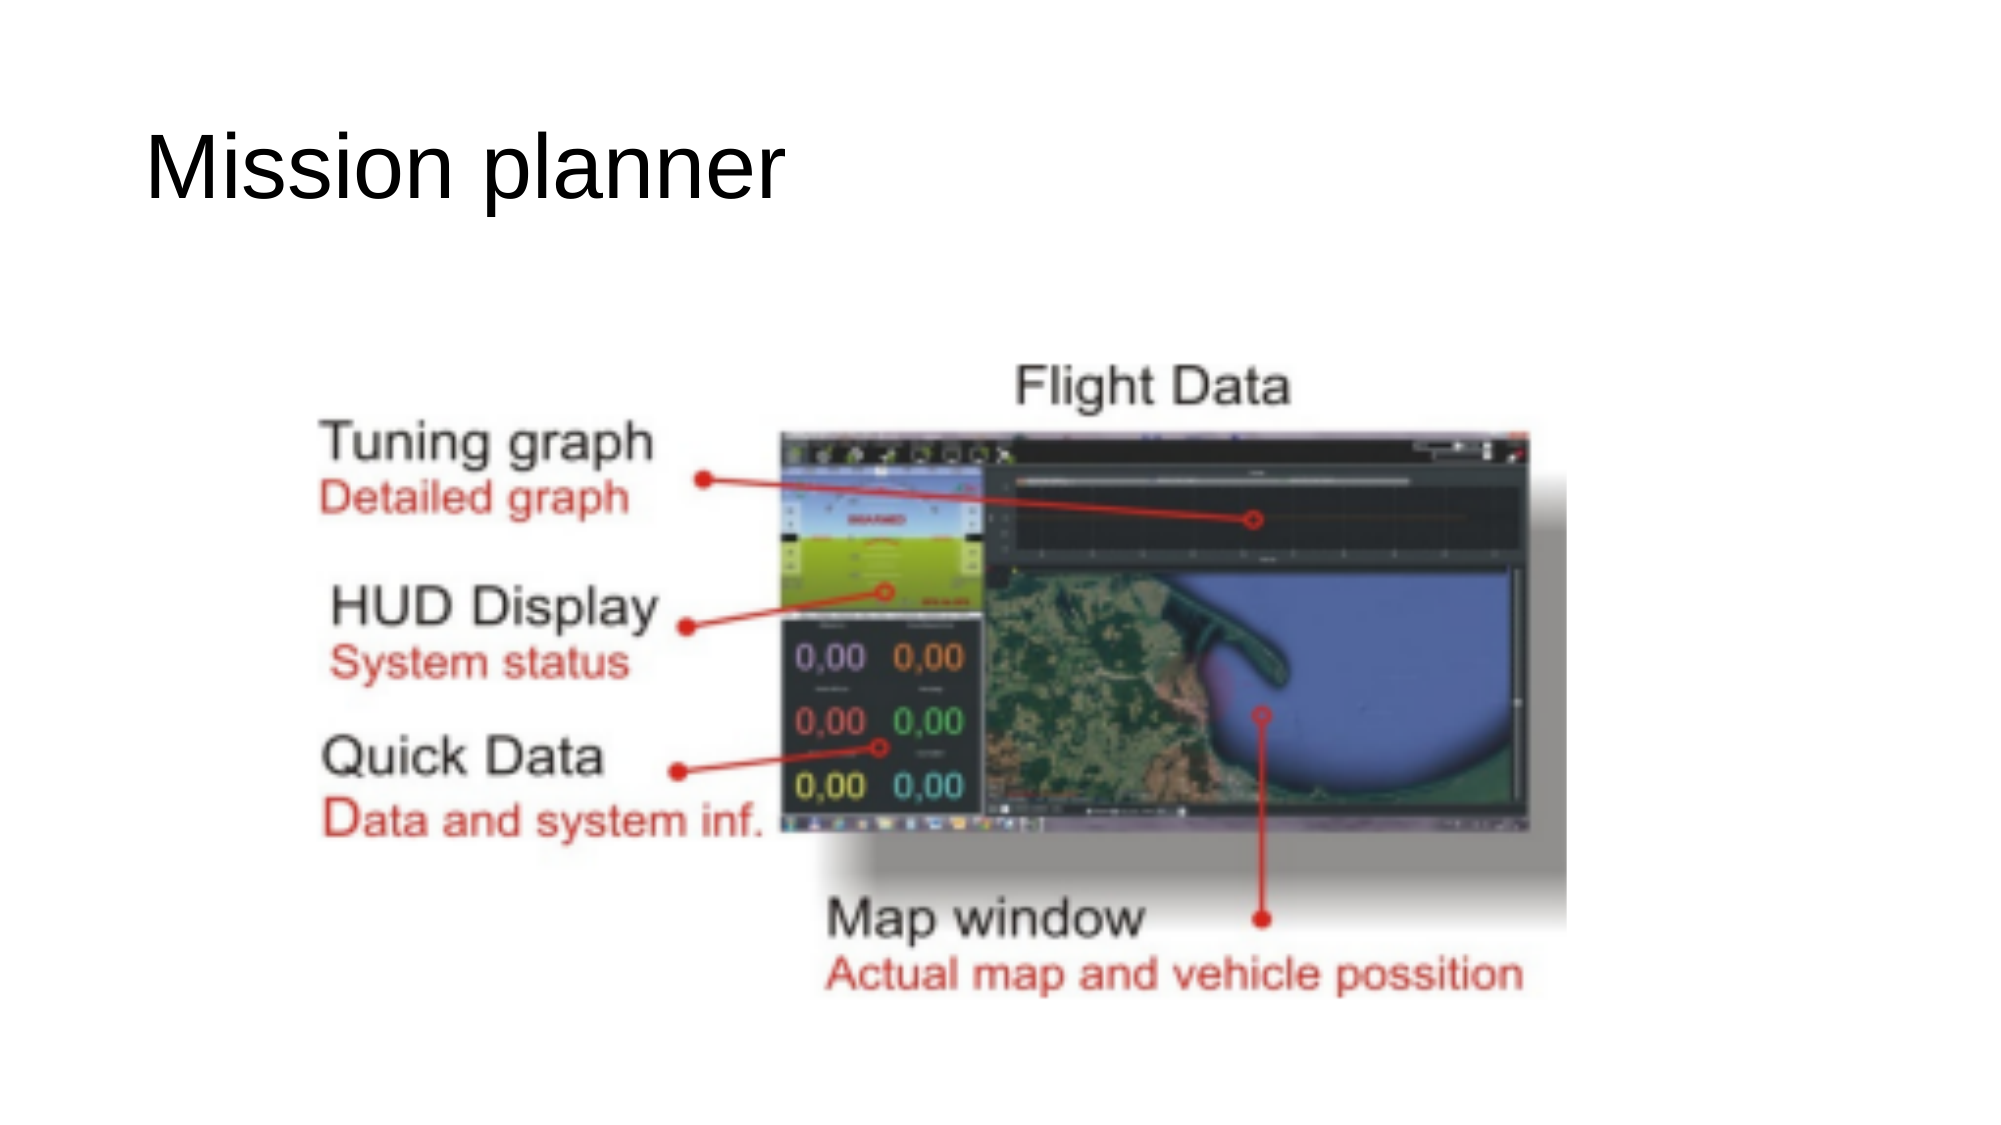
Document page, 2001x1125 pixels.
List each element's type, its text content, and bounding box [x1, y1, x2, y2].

picture [299, 327, 1567, 1066]
title Mission planner [136, 59, 1863, 278]
